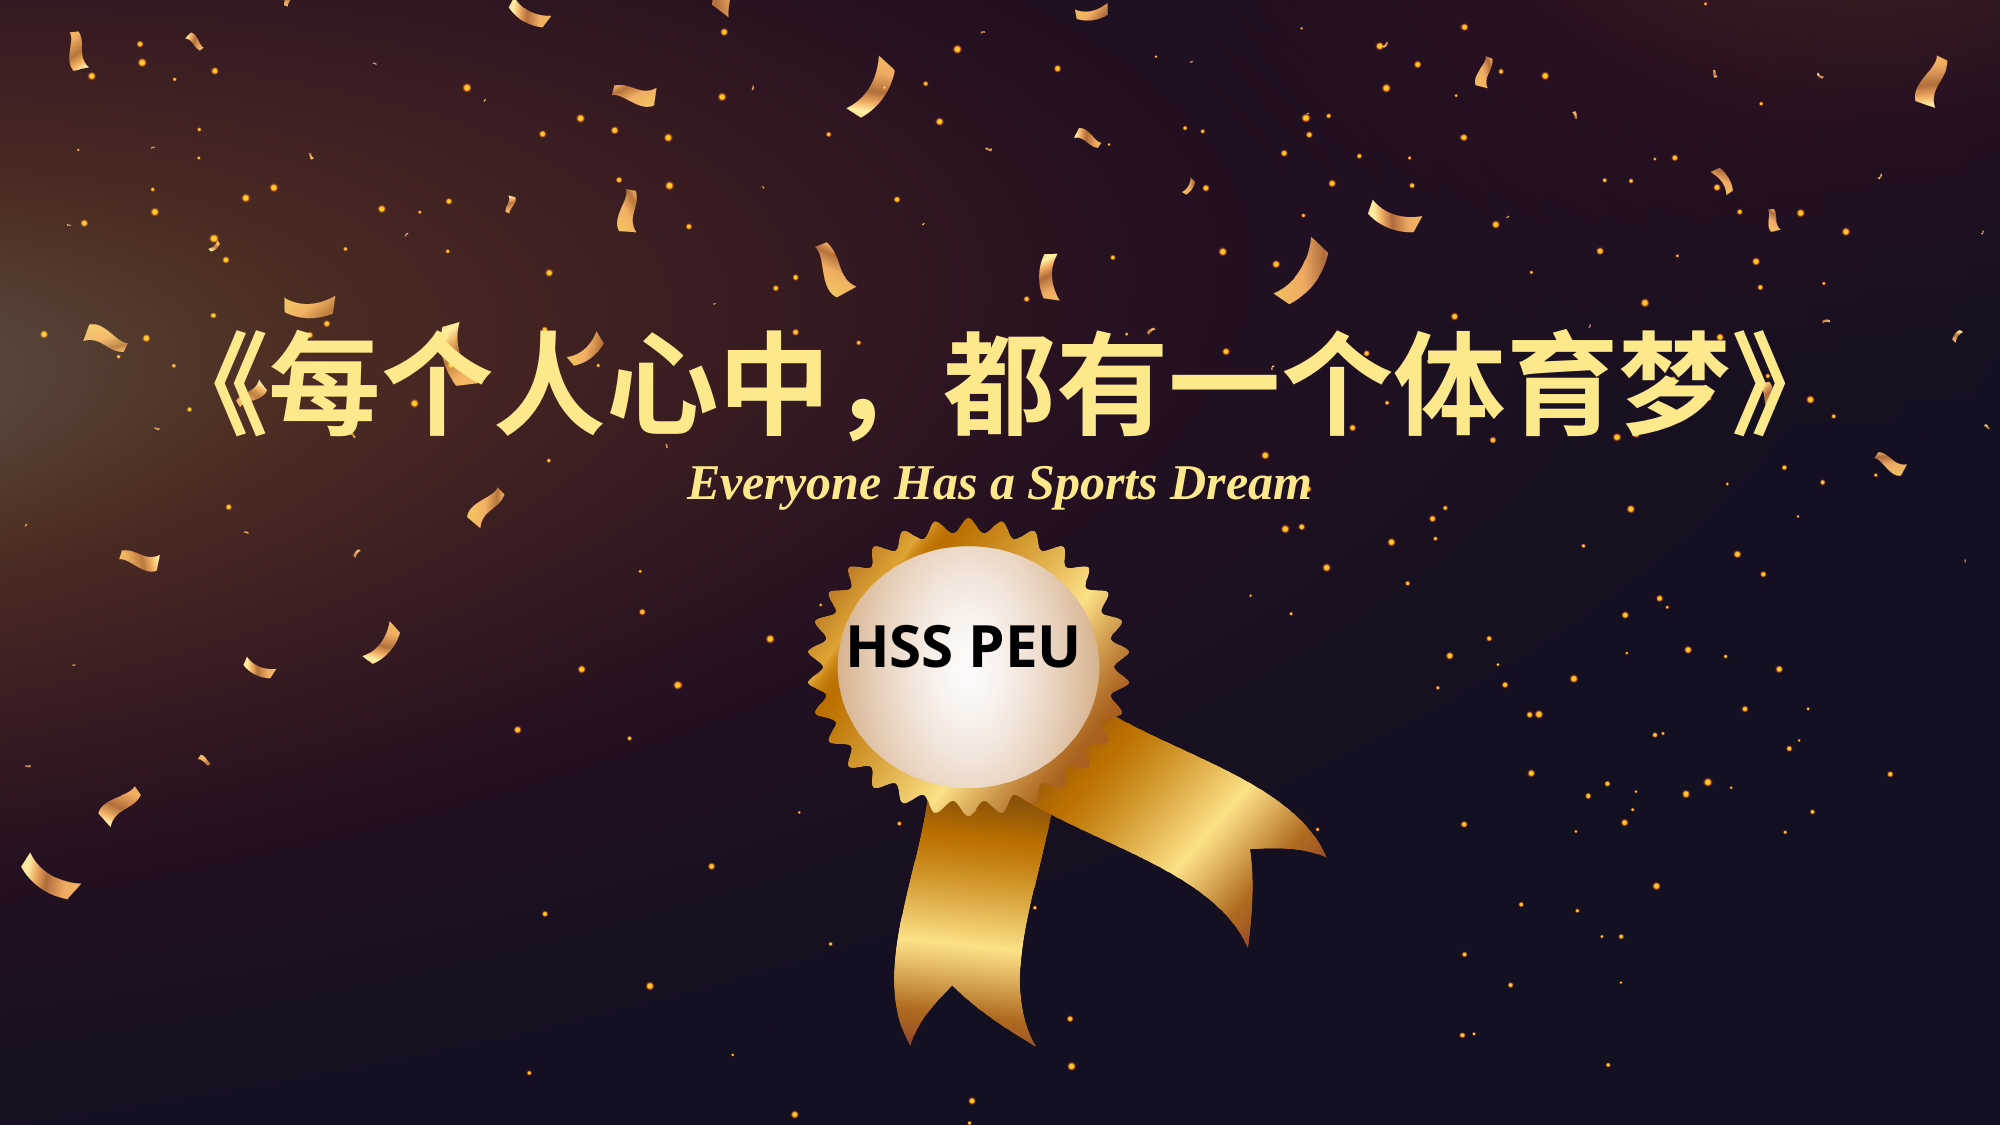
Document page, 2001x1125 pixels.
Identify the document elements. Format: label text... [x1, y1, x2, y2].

text_box 《每个人心中，都有一个体育梦》 Everyone Has a Sports Dream [141, 306, 1859, 517]
picture [0, 0, 2000, 1125]
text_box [808, 518, 1327, 1047]
